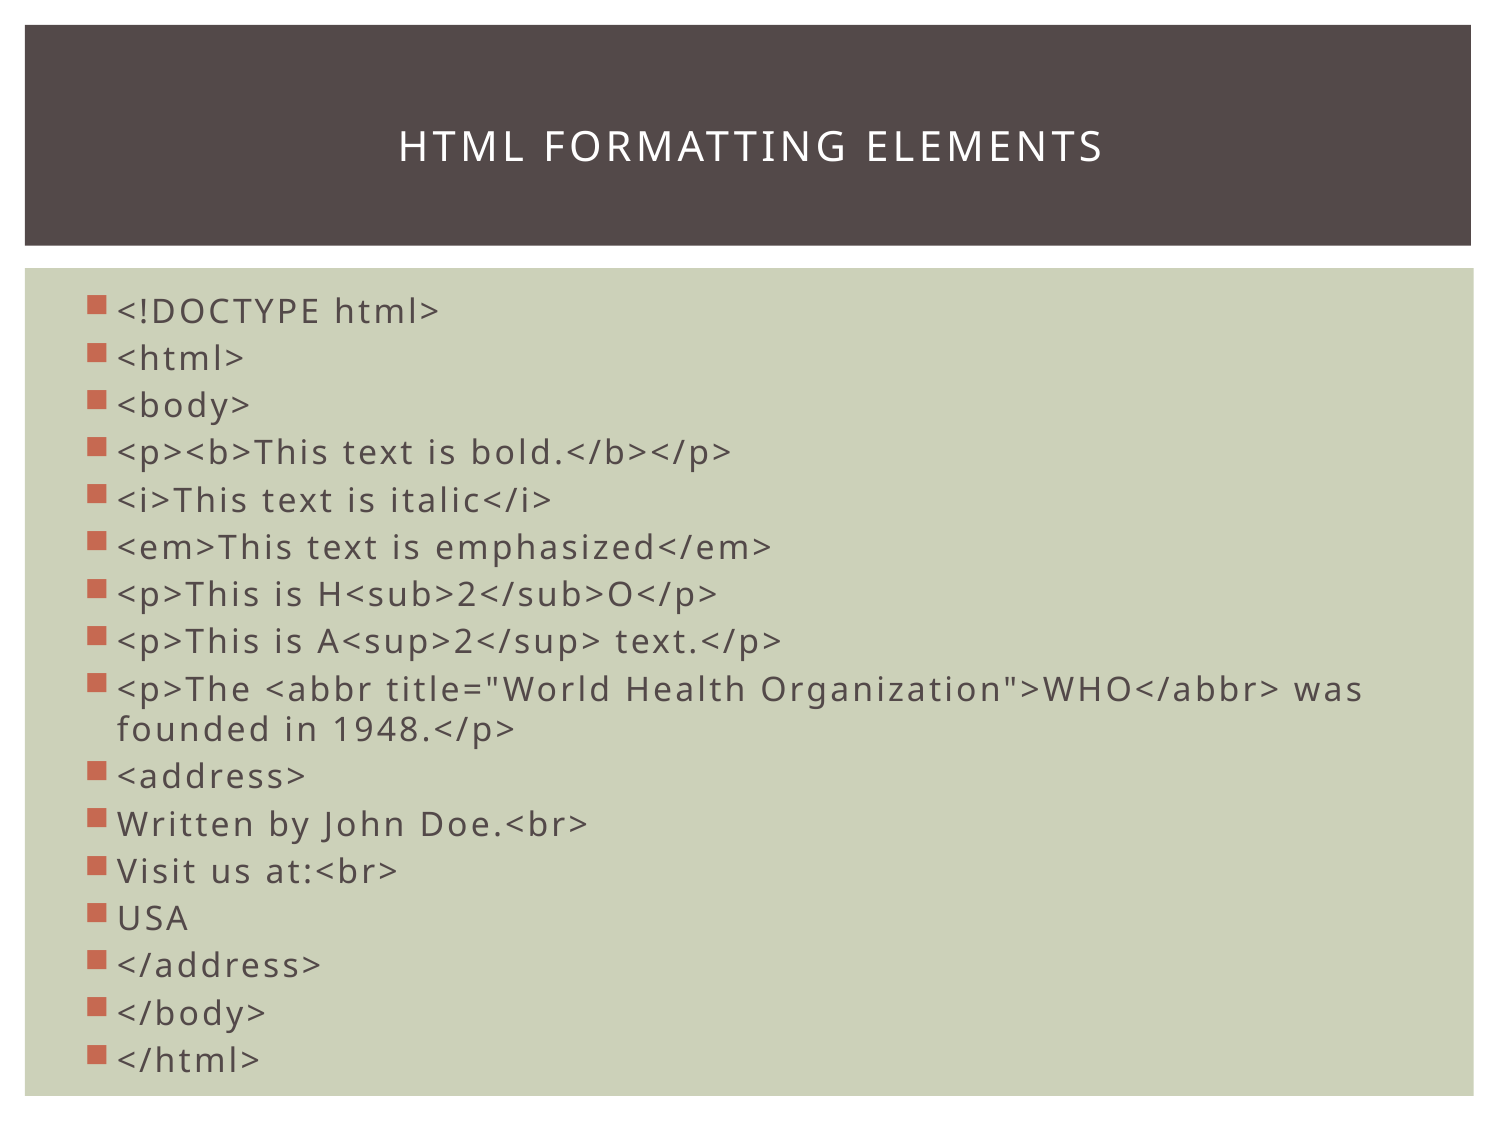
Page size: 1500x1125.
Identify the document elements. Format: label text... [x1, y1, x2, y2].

title HTML Formatting Elements [62, 58, 1438, 232]
list <!DOCTYPE html> <html> <body> <p><b>This text is bold.</b></p> <i>This text is italic</i> <em>This text is emphasized</em> <p>This is H<sub>2</sub>O</p> <p>This is A<sup>2</sup> text.</p> <p>The <abbr title="World Health Organization">WHO</abbr> was founded in 1948.</p> <address> Written by John Doe.<br> Visit us at:<br> USA </address> </body> </html> [62, 281, 1442, 1088]
